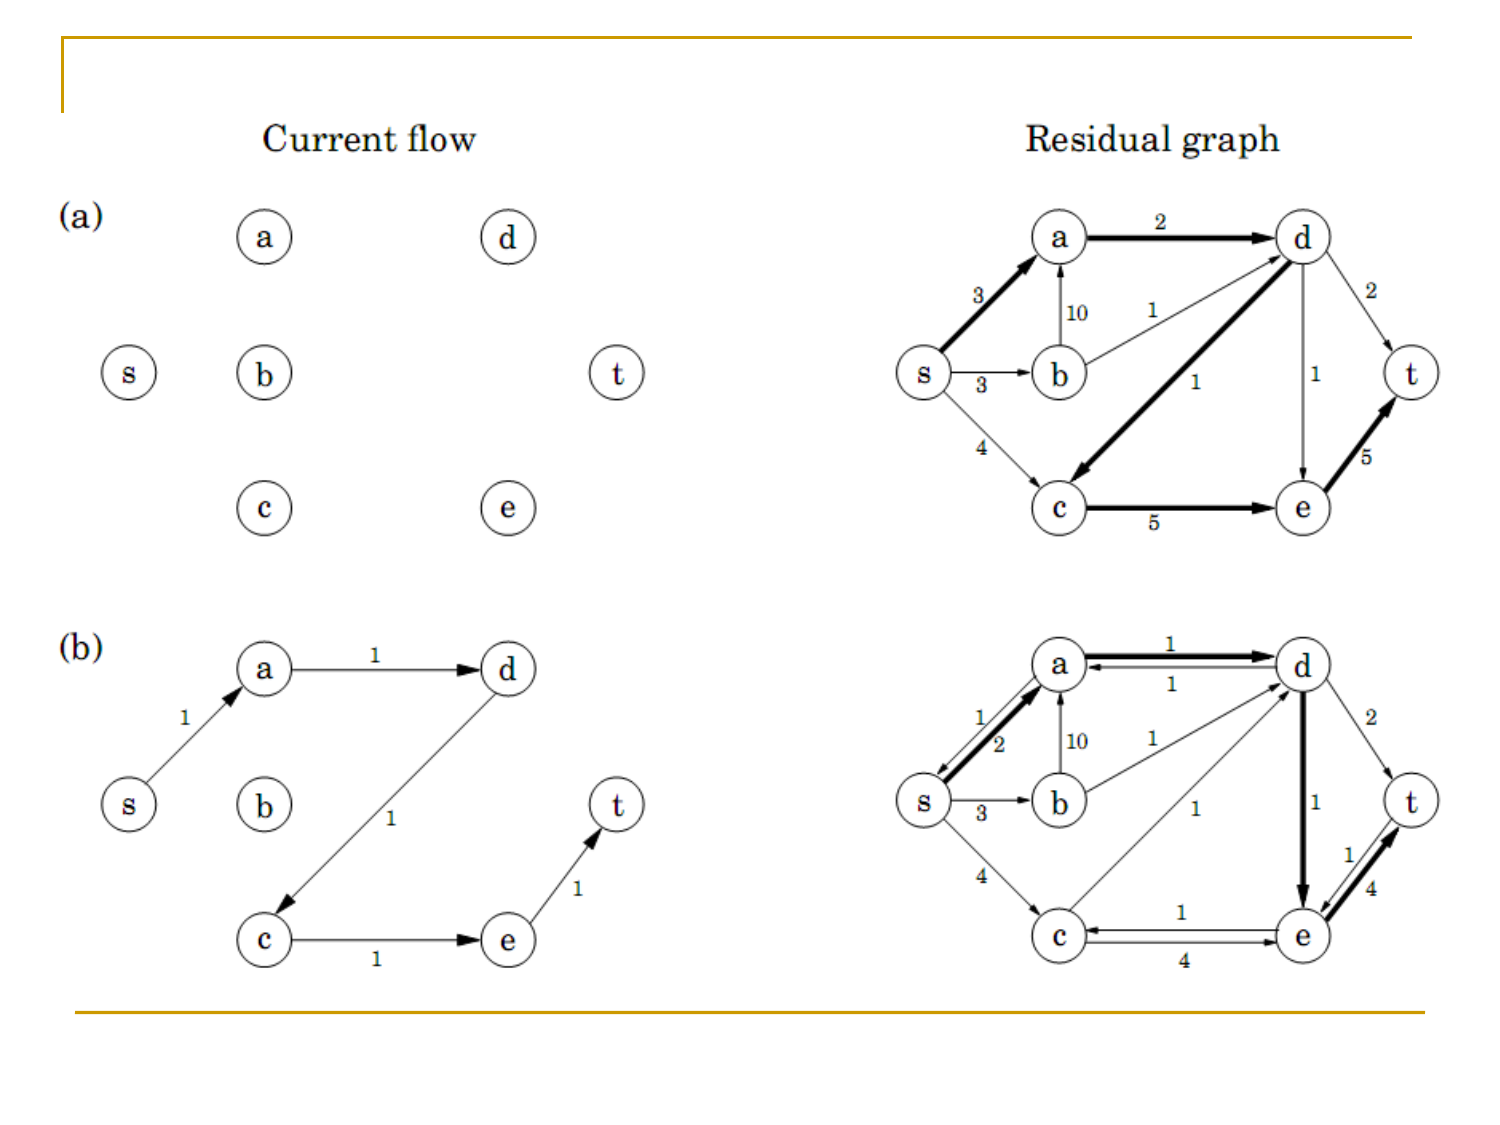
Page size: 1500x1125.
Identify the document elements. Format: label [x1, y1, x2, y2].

picture [53, 113, 1447, 984]
